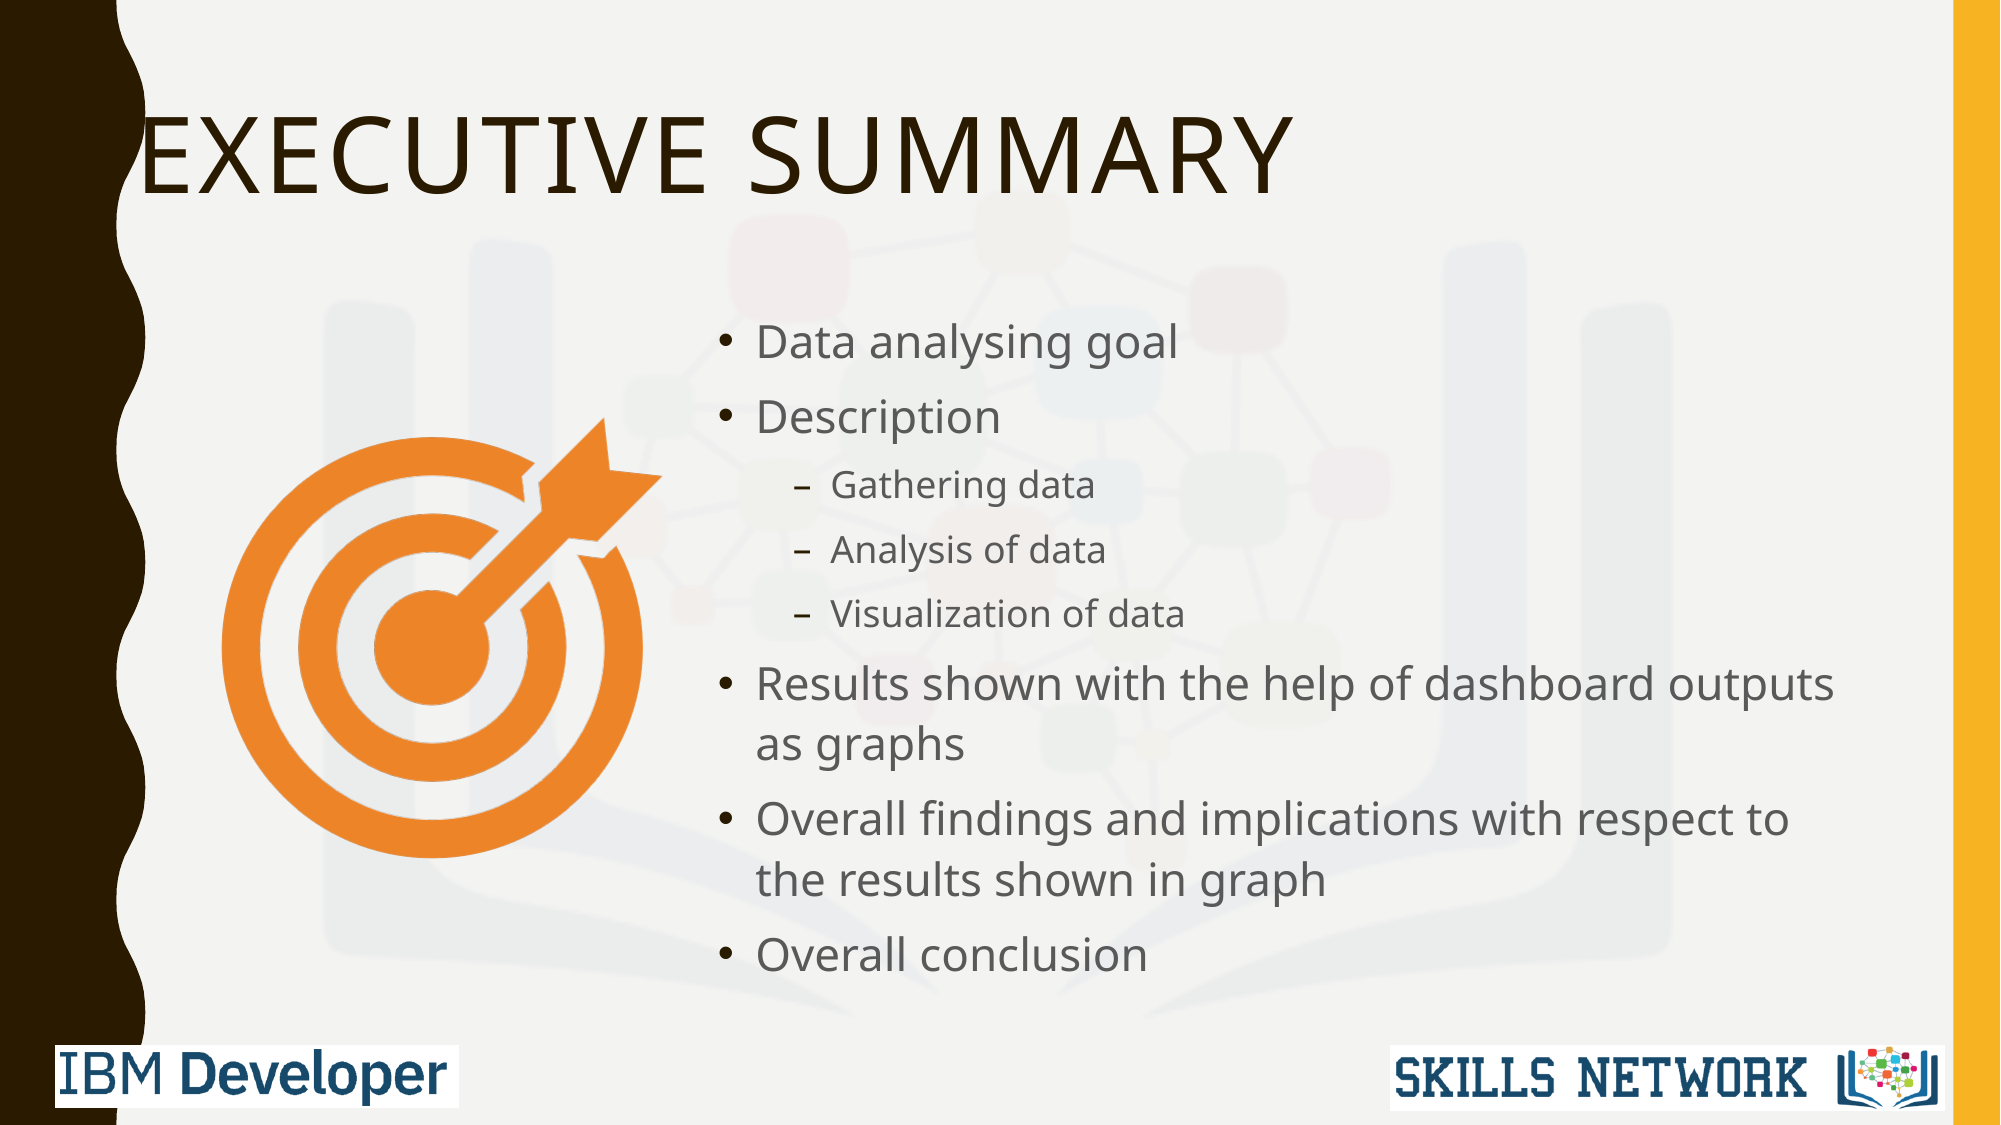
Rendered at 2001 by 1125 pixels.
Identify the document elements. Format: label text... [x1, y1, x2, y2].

picture [178, 377, 703, 902]
picture [1390, 1045, 1945, 1111]
title EXECUTIVE SUMMARY [120, 50, 1526, 268]
list Data analysing goal Description Gathering data Analysis of data Visualization of data Results shown with the help of dashboard outputs as graphs Overall findings and implications with respect to the results shown in graph Overall conclusion [702, 299, 1863, 1032]
picture [55, 1045, 459, 1108]
